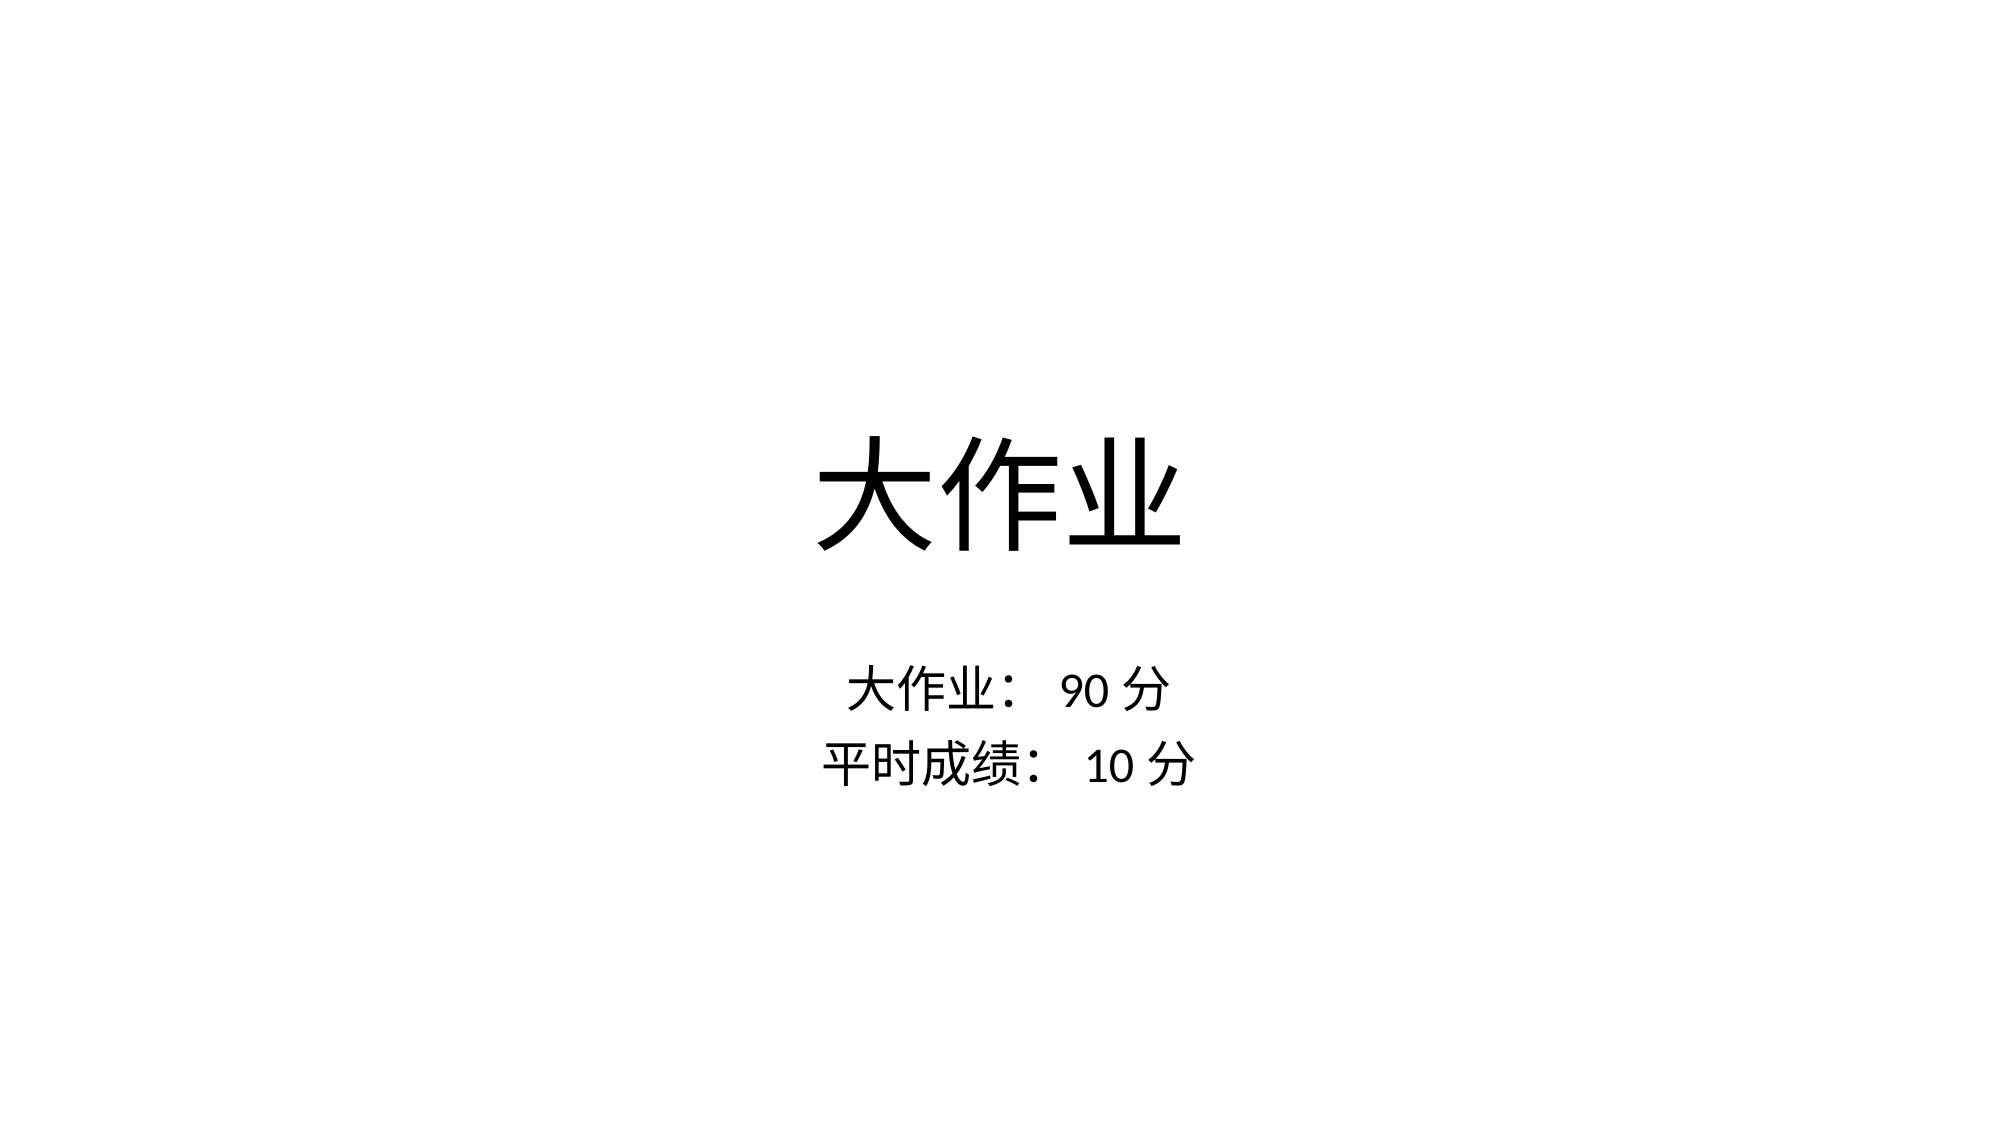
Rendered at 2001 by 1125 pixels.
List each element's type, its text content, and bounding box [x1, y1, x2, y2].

title 大作业 [249, 184, 1750, 576]
subtitle 大作业：90分 平时成绩：10分 [258, 656, 1759, 929]
